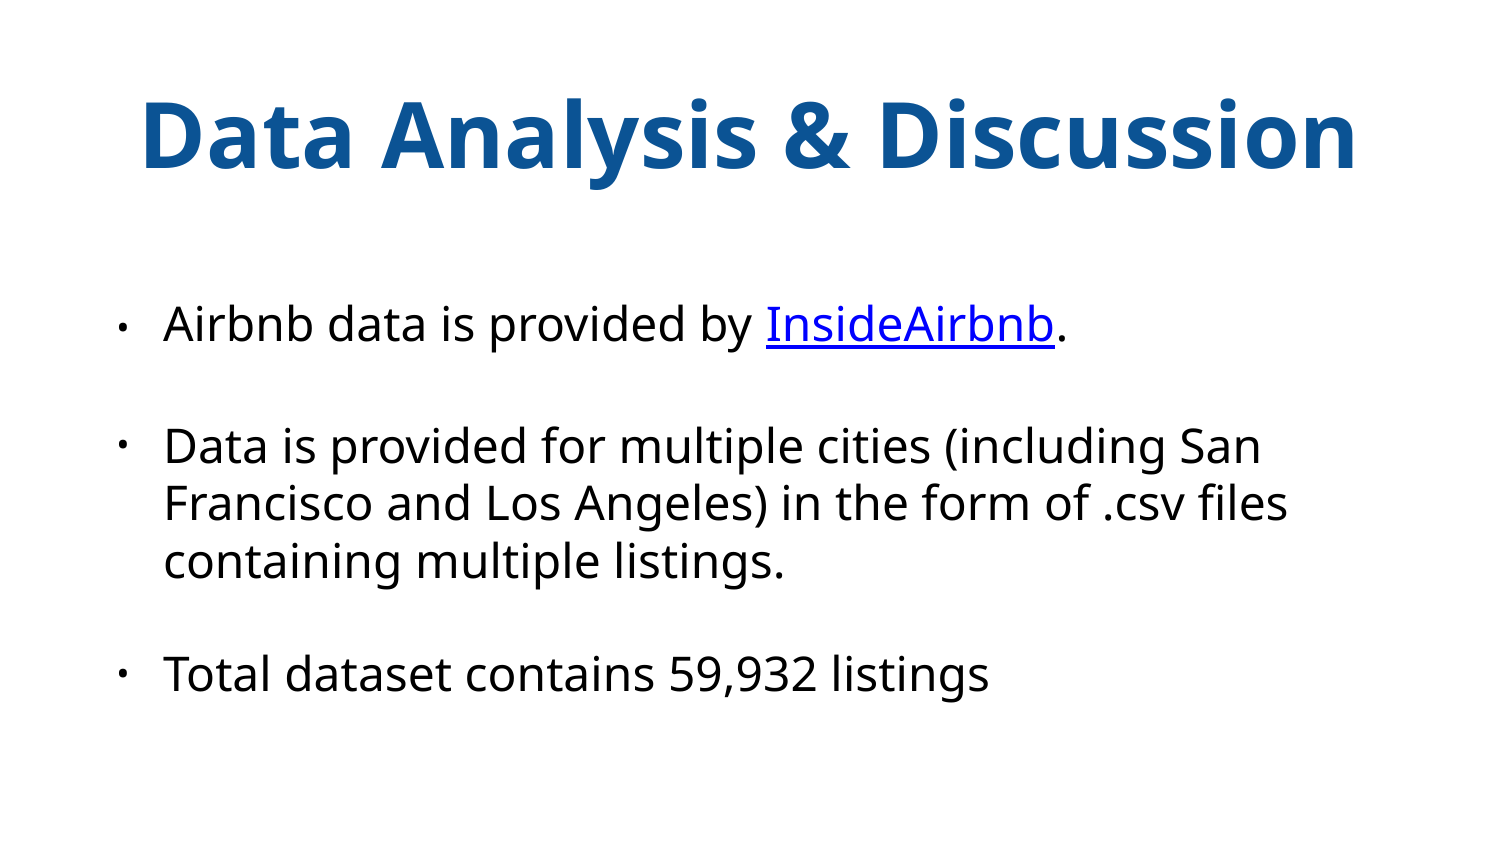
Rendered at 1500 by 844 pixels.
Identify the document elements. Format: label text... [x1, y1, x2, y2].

list Airbnb data is provided by InsideAirbnb. Data is provided for multiple cities (including San Francisco and Los Angeles) in the form of .csv files containing multiple listings. Total dataset contains 59,932 listings [109, 225, 1391, 770]
title Data Analysis & Discussion [109, 38, 1391, 225]
